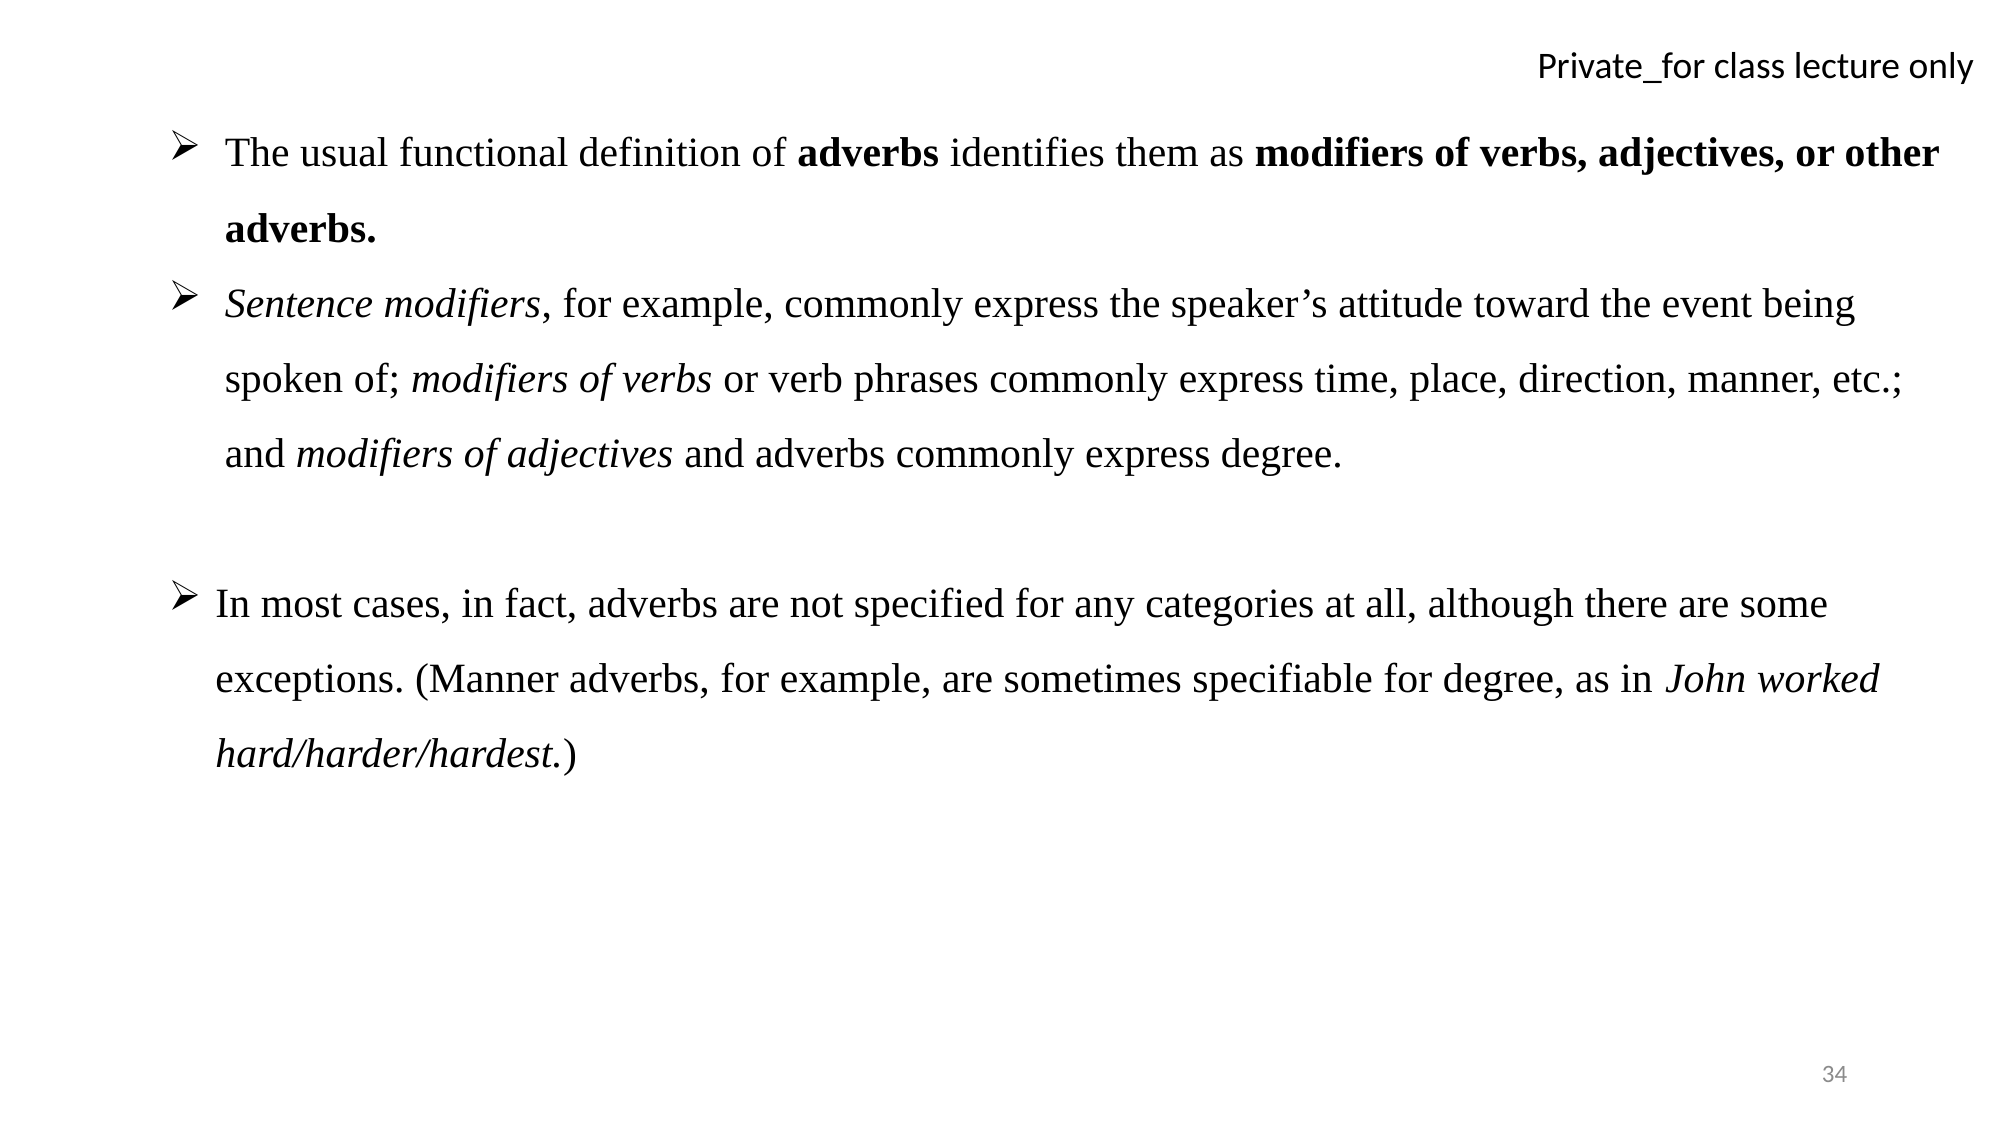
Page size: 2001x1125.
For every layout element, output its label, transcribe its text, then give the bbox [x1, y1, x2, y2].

slide_number 34 [1412, 1042, 1863, 1103]
subtitle The usual functional definition of adverbs identifies them as modifiers of verbs, adjectives, or other adverbs. Sentence modifiers, for example, commonly express the speaker’s attitude toward the event being spoken of; modifiers of verbs or verb phrases commonly express time, place, direction, manner, etc.; and modifiers of adjectives and adverbs commonly express degree. In most cases, in fact, adverbs are not specified for any categories at all, although there are some exceptions. (Manner adverbs, for example, are sometimes specifiable for degree, as in John worked hard/harder/hardest.) [153, 92, 1988, 1043]
